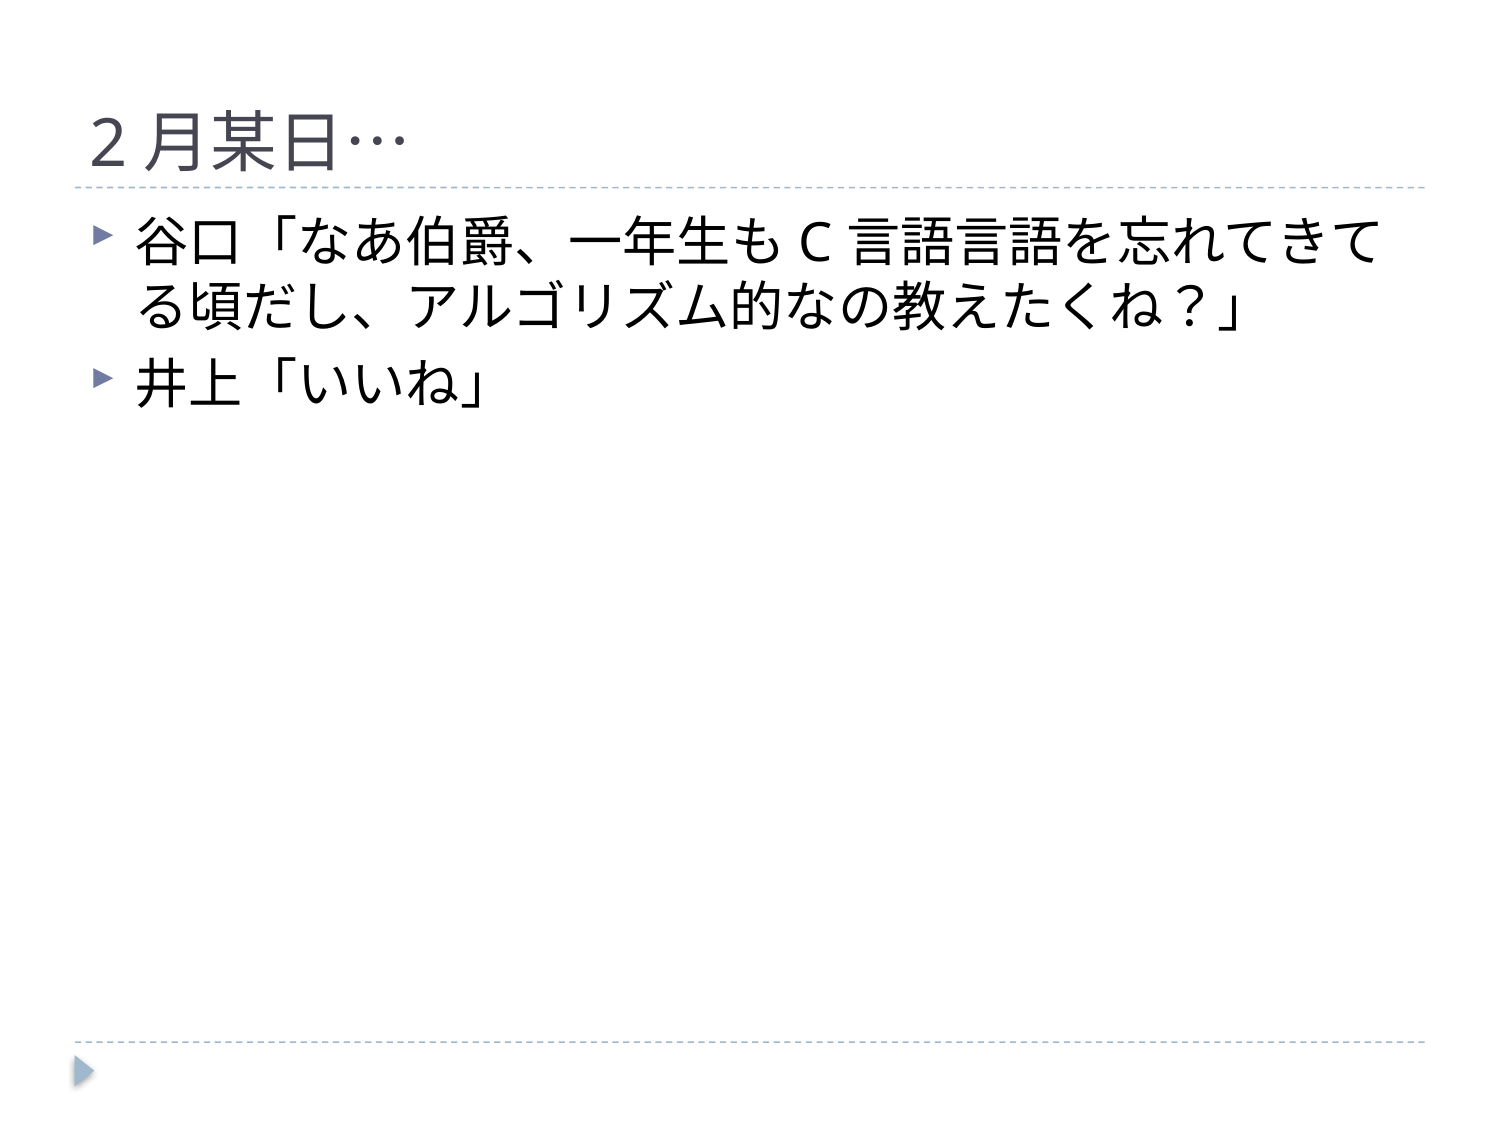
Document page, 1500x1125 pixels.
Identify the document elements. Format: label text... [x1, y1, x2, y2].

list 谷口「なあ伯爵、一年生もC言語言語を忘れてきてる頃だし、アルゴリズム的なの教えたくね？」 井上「いいね」 [75, 200, 1425, 1010]
title 2月某日… [75, 24, 1425, 188]
